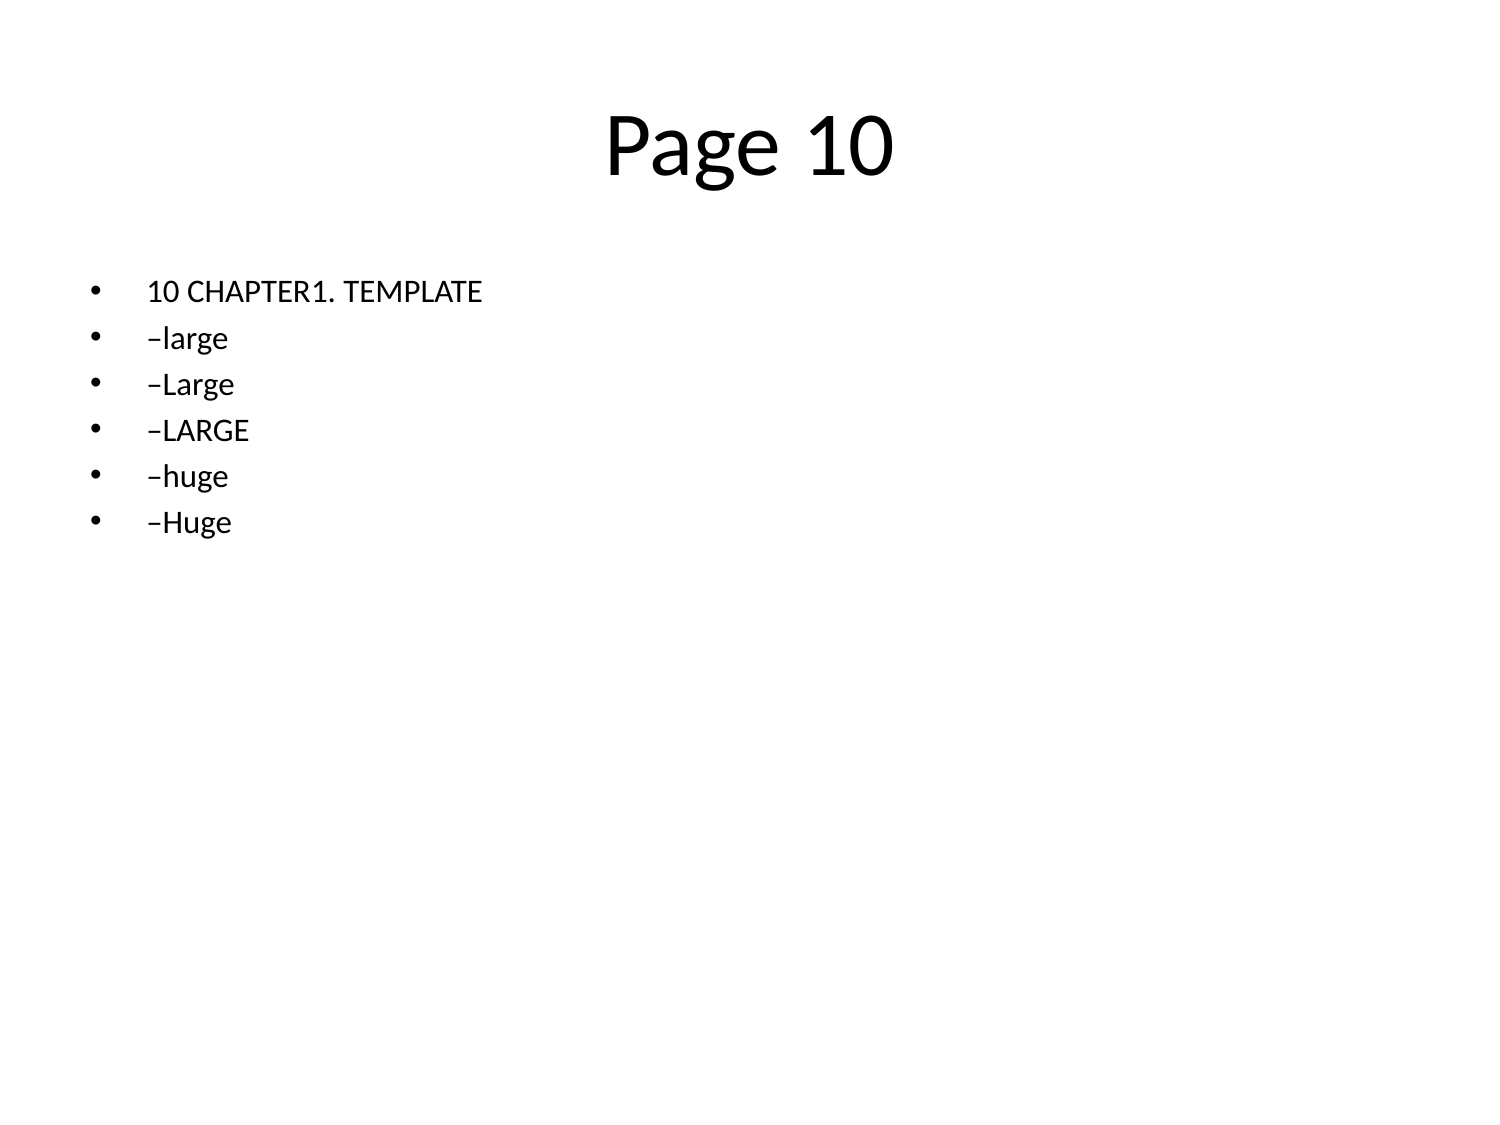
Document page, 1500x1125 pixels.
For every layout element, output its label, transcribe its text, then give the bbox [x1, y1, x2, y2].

list 10 CHAPTER1. TEMPLATE –large –Large –LARGE –huge –Huge [75, 262, 1425, 1005]
title Page 10 [75, 45, 1425, 233]
